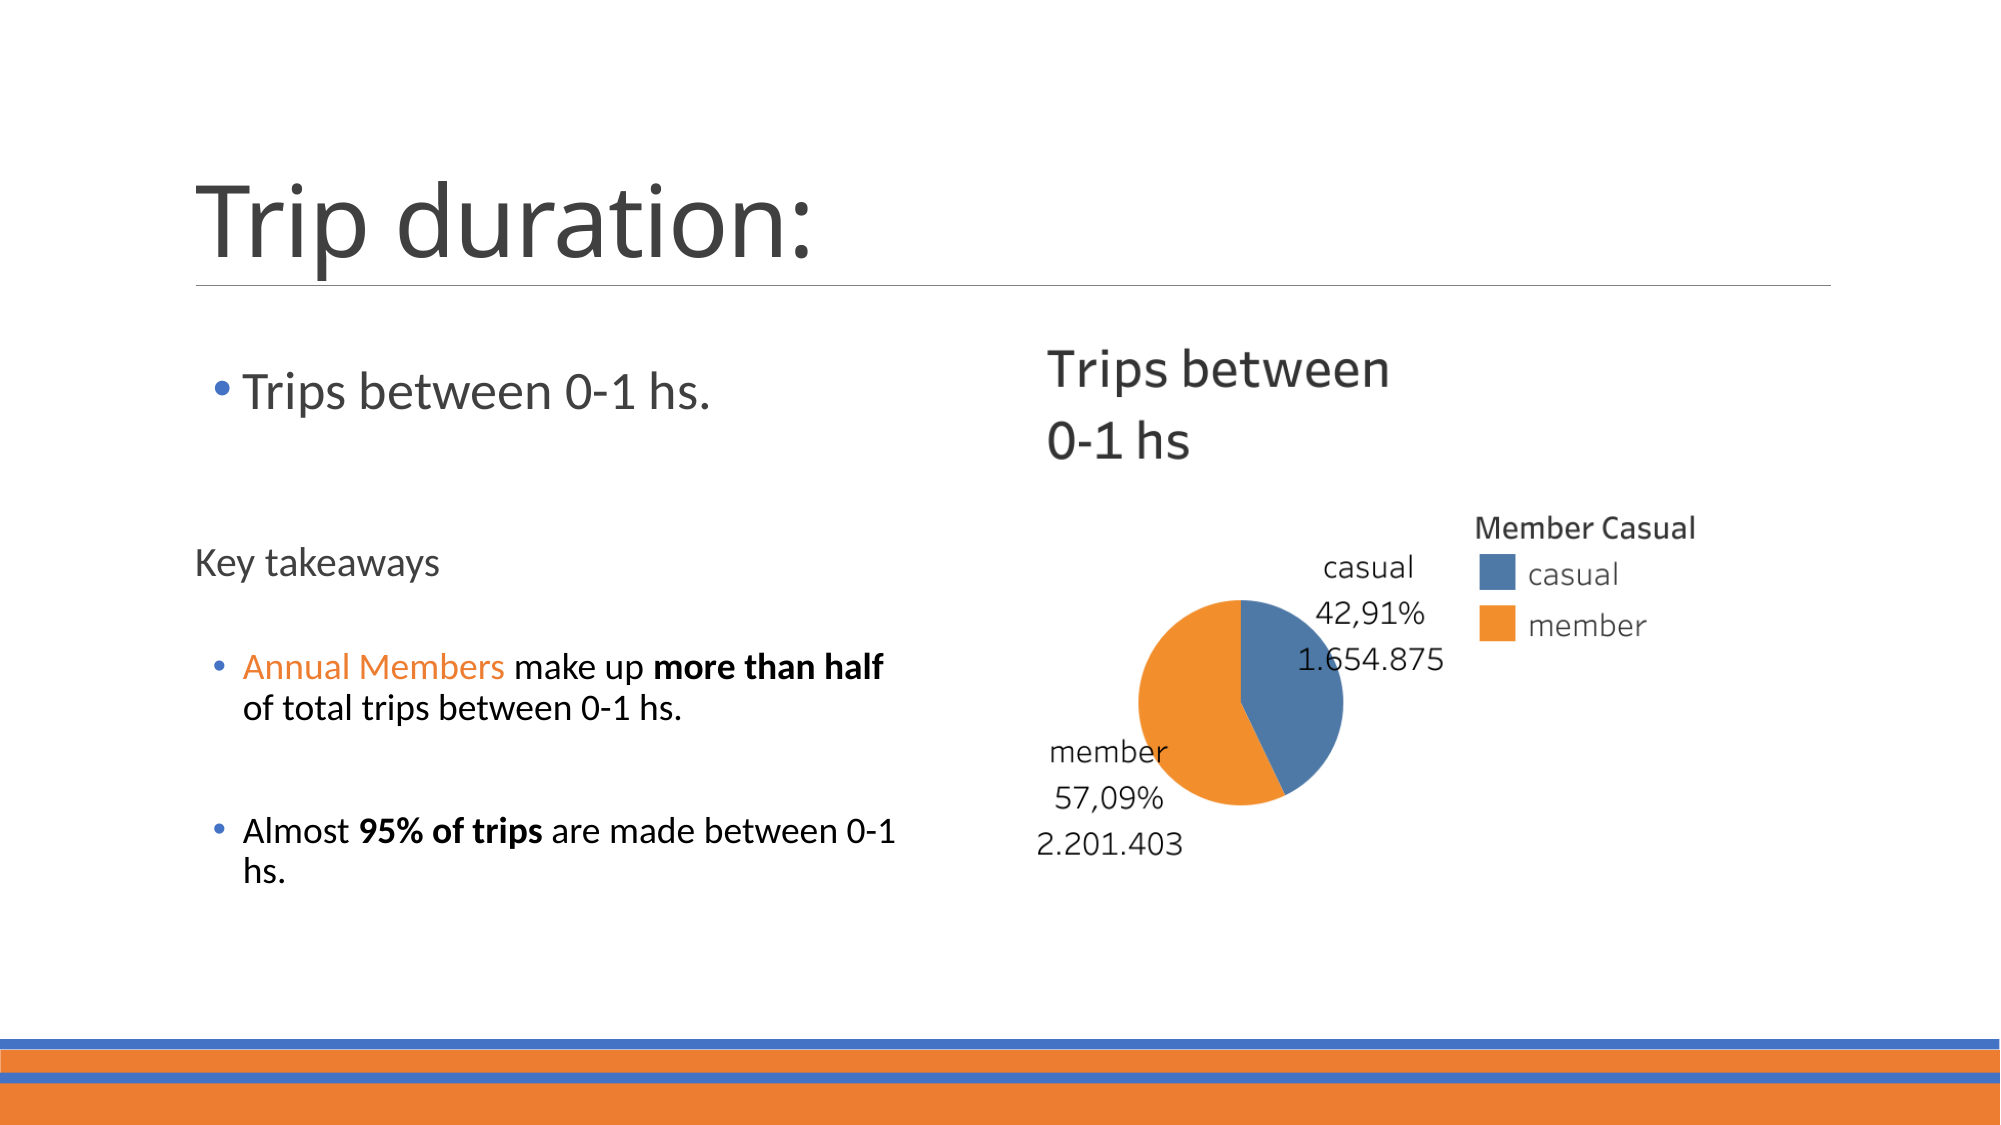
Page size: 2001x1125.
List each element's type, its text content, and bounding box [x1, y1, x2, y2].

list Key takeaways Annual Members make up more than half of total trips between 0-1 hs. Almost 95% of trips are made between 0-1 hs. [180, 533, 902, 973]
picture [1035, 315, 1831, 909]
title Trip duration: [180, 47, 1830, 285]
text_box Trips between 0-1 hs. [180, 315, 825, 456]
